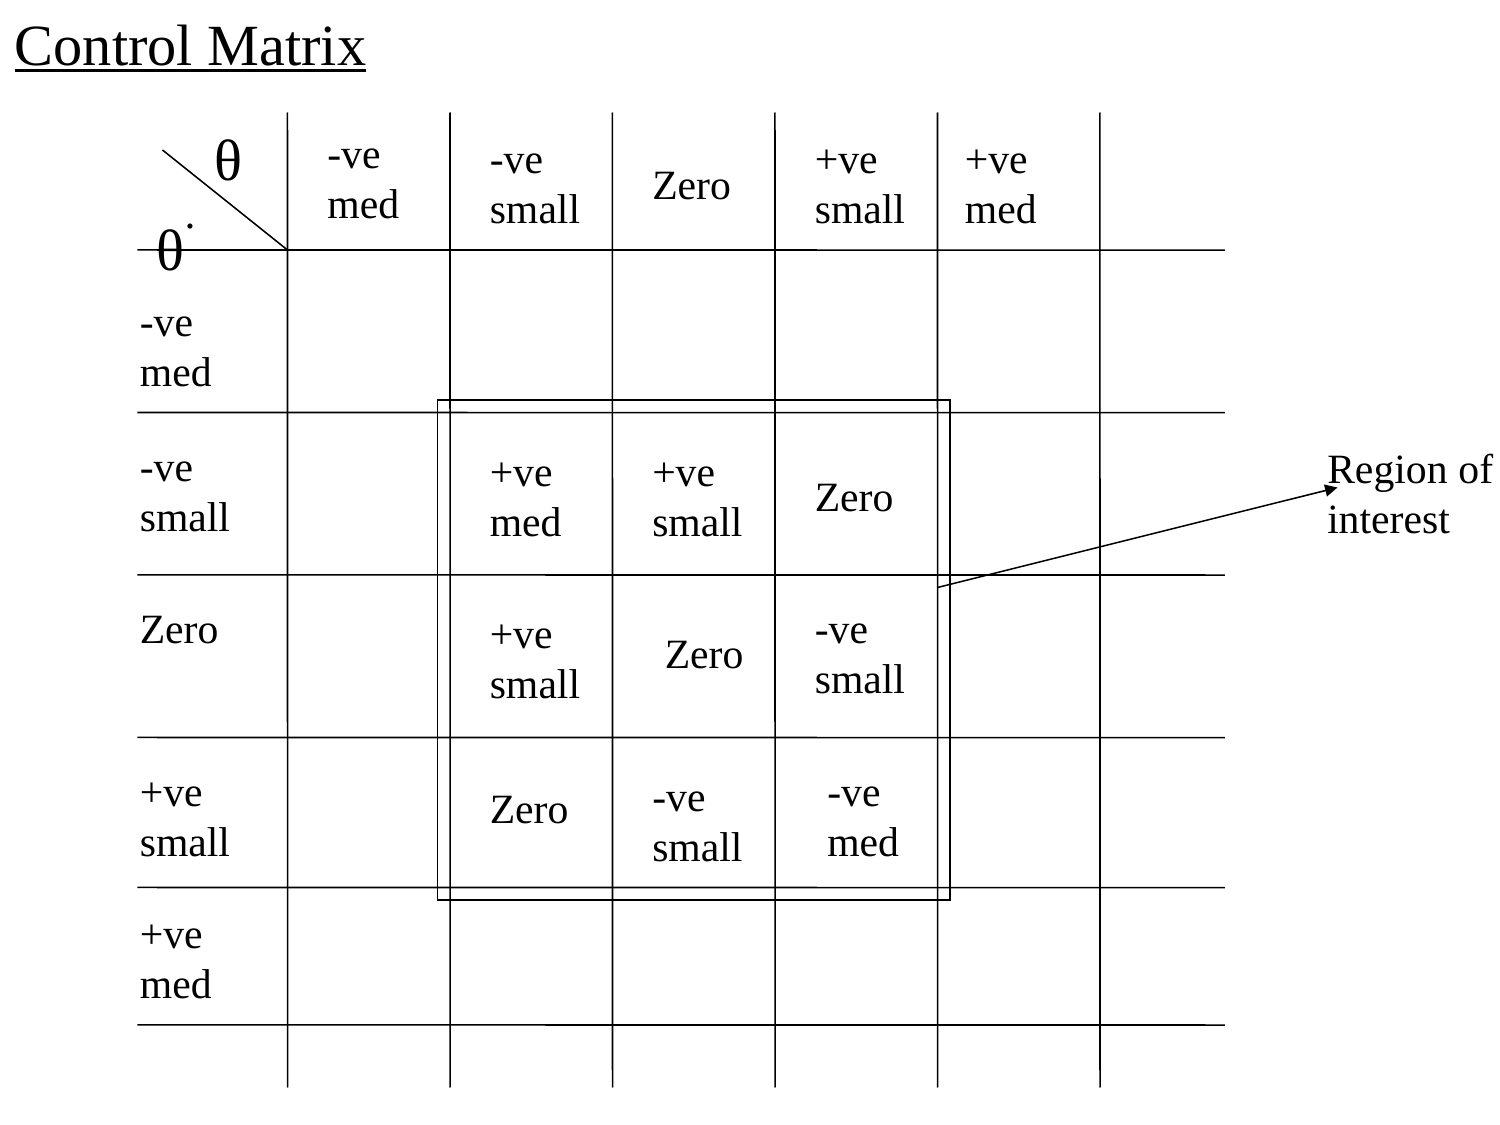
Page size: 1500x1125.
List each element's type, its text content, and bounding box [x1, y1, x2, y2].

text_box +ve med [125, 899, 250, 1015]
text_box +ve small [125, 757, 250, 872]
text_box Control Matrix [0, 0, 588, 85]
text_box +ve med [950, 124, 1075, 240]
text_box -ve med [125, 287, 250, 403]
text_box Zero [125, 594, 250, 660]
text_box Region of interest [1312, 434, 1500, 550]
text_box [437, 399, 950, 900]
text_box θ [200, 114, 258, 200]
text_box Zero [637, 149, 763, 215]
text_box -ve small [474, 124, 600, 240]
text_box θ. [141, 177, 213, 293]
text_box +ve small [800, 124, 925, 240]
text_box -ve med [312, 119, 438, 235]
text_box -ve small [125, 432, 250, 547]
